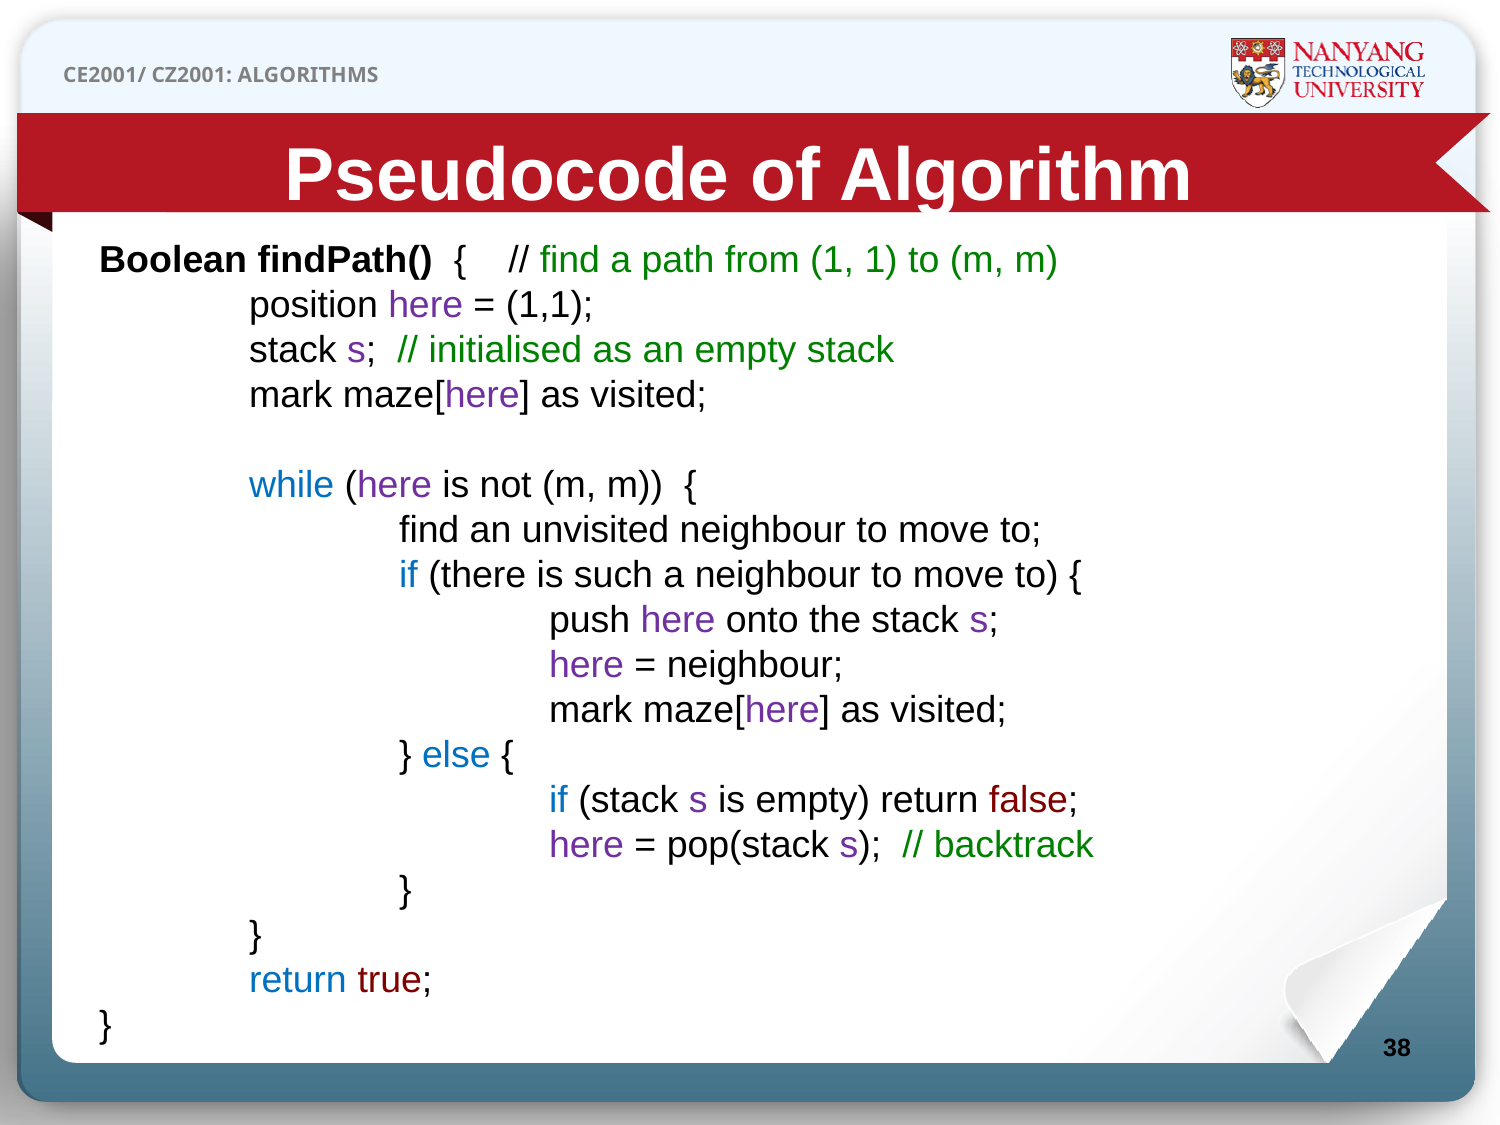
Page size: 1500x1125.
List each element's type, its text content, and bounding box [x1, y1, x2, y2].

picture [0, 0, 1500, 1125]
list Pseudocode of Algorithm [89, 129, 1389, 212]
list Boolean findPath() { // find a path from (1, 1) to (m, m) position here = (1,1); stack s; // initialised as an empty stack mark maze[here] as visited; while (here is not (m, m)) { find an unvisited neighbour to move to; if (there is such a neighbour to move to) { push here onto the stack s; here = neighbour; mark maze[here] as visited; } else { if (stack s is empty) return false; here = pop(stack s); // backtrack } } return true; } [84, 227, 1414, 1057]
